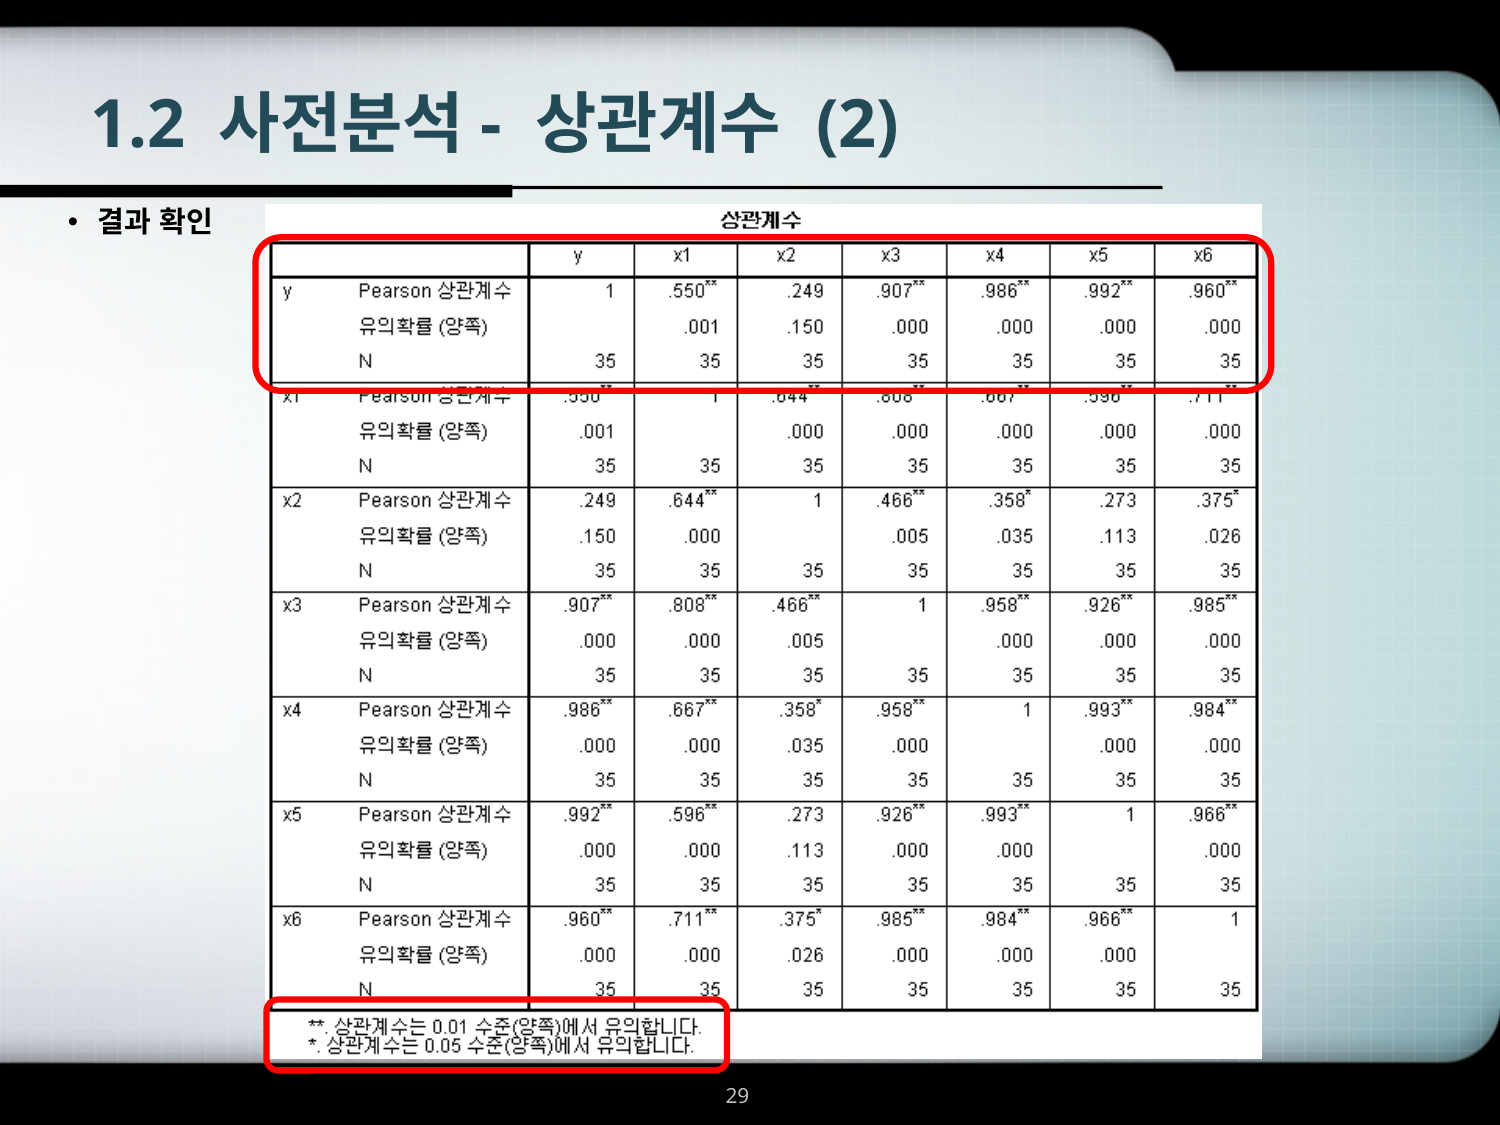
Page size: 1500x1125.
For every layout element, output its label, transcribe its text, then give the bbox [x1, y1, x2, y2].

title 1.2 사전분석- 상관계수 (2) [74, 61, 1338, 181]
text_box [267, 1067, 727, 1073]
picture [0, 0, 1500, 1125]
text_box [253, 246, 259, 383]
slide_number 29 [562, 1075, 913, 1116]
text_box 결과 확인 [53, 196, 644, 246]
text_box [1268, 246, 1274, 382]
